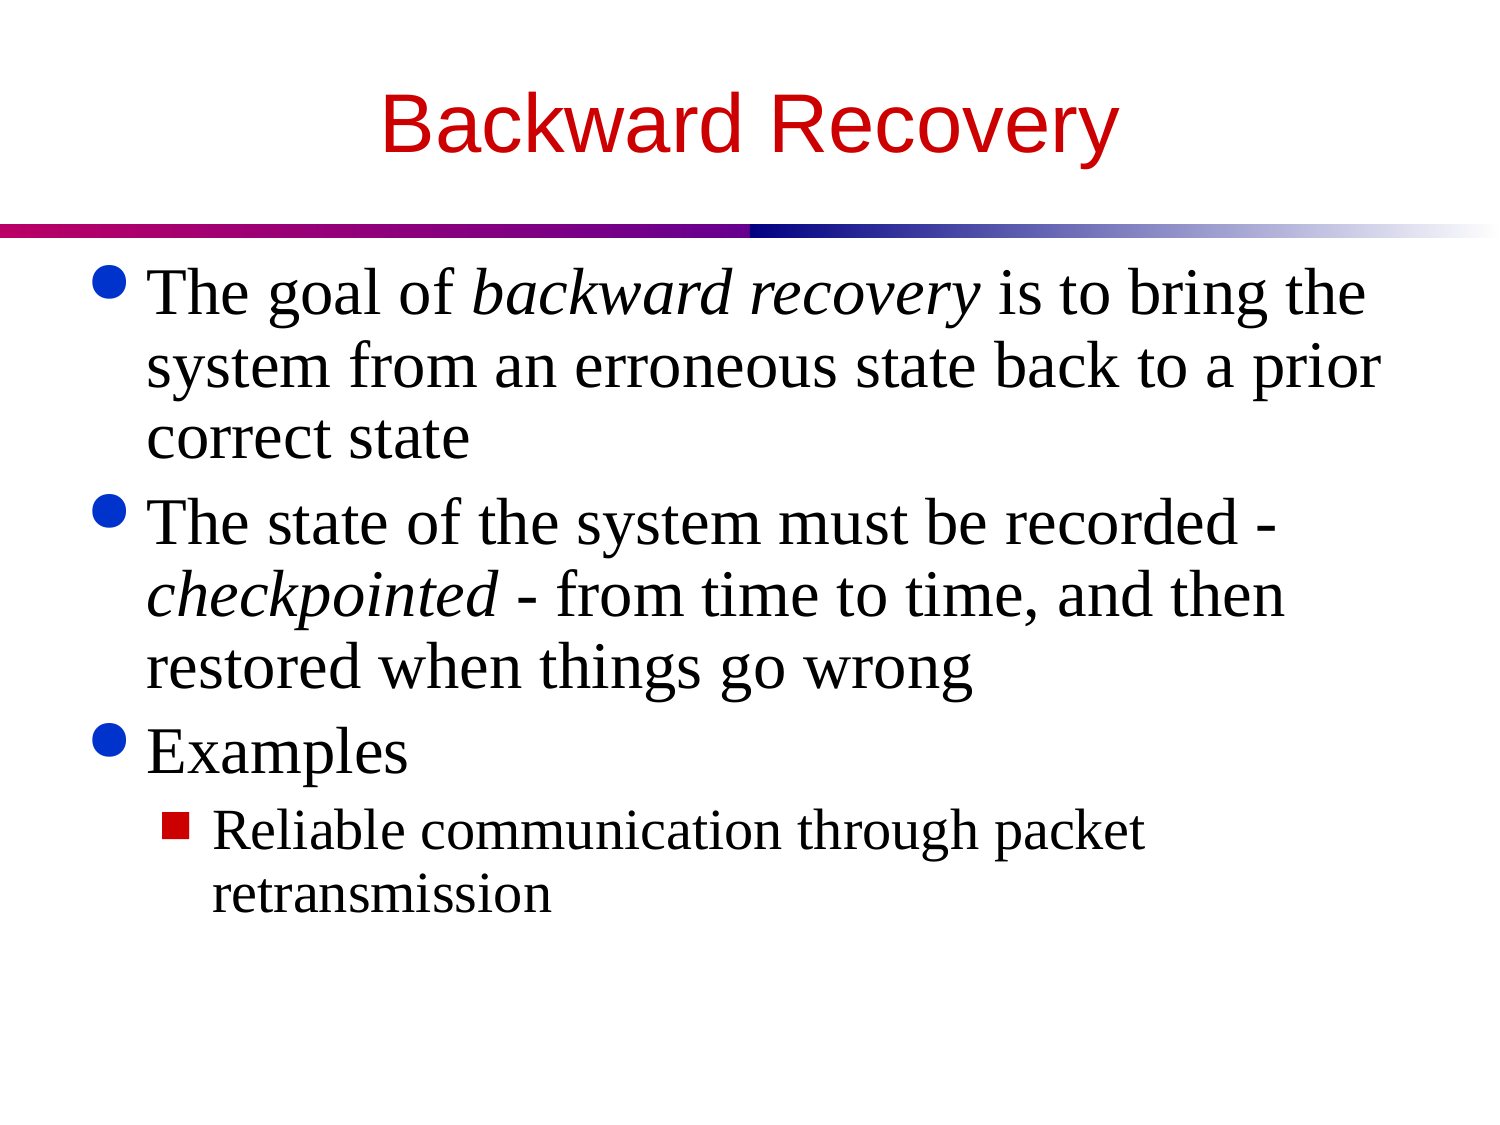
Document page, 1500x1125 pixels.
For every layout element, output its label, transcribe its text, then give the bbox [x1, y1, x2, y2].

title Backward Recovery [74, 37, 1426, 201]
list The goal of backward recovery is to bring the system from an erroneous state back to a prior correct state The state of the system must be recorded - checkpointed - from time to time, and then restored when things go wrong Examples Reliable communication through packet retransmission [74, 249, 1426, 963]
